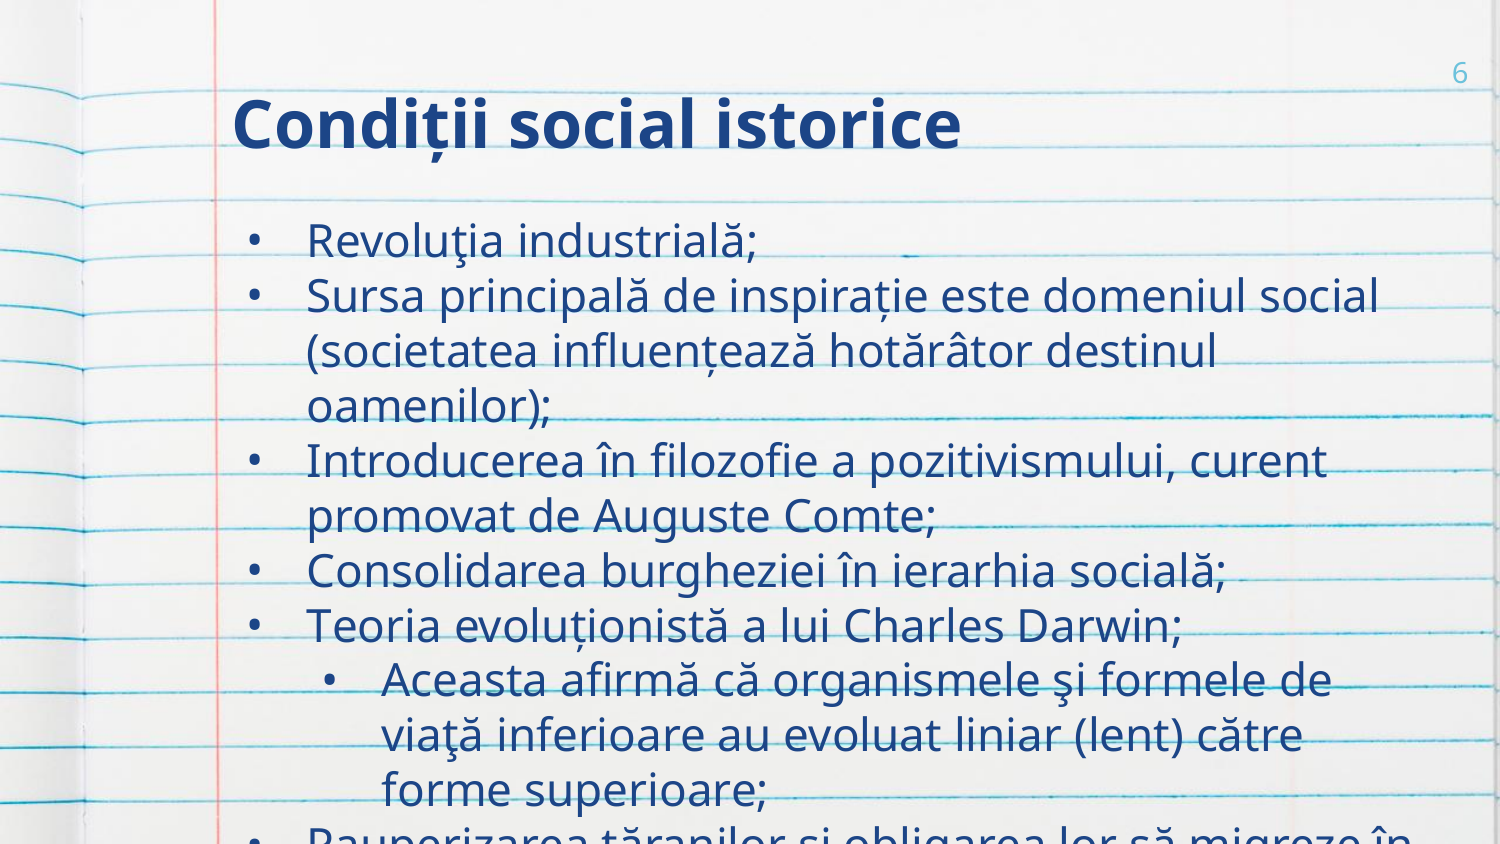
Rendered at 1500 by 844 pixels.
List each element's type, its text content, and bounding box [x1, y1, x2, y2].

title Condiții social istorice [231, 21, 1425, 162]
list Revoluţia industrială; Sursa principală de inspirație este domeniul social (societatea influențează hotărâtor destinul oamenilor); Introducerea în filozofie a pozitivismului, curent promovat de Auguste Comte; Consolidarea burgheziei în ierarhia socială; Teoria evoluționistă a lui Charles Darwin; Aceasta afirmă că organismele şi formele de viaţă inferioare au evoluat liniar (lent) către forme superioare; Pauperizarea ţăranilor si obligarea lor să migreze în căutarea de lucru spre aglomerările urbane. [231, 211, 1425, 748]
picture [0, 0, 1500, 844]
slide_number 6 [1378, 41, 1469, 107]
